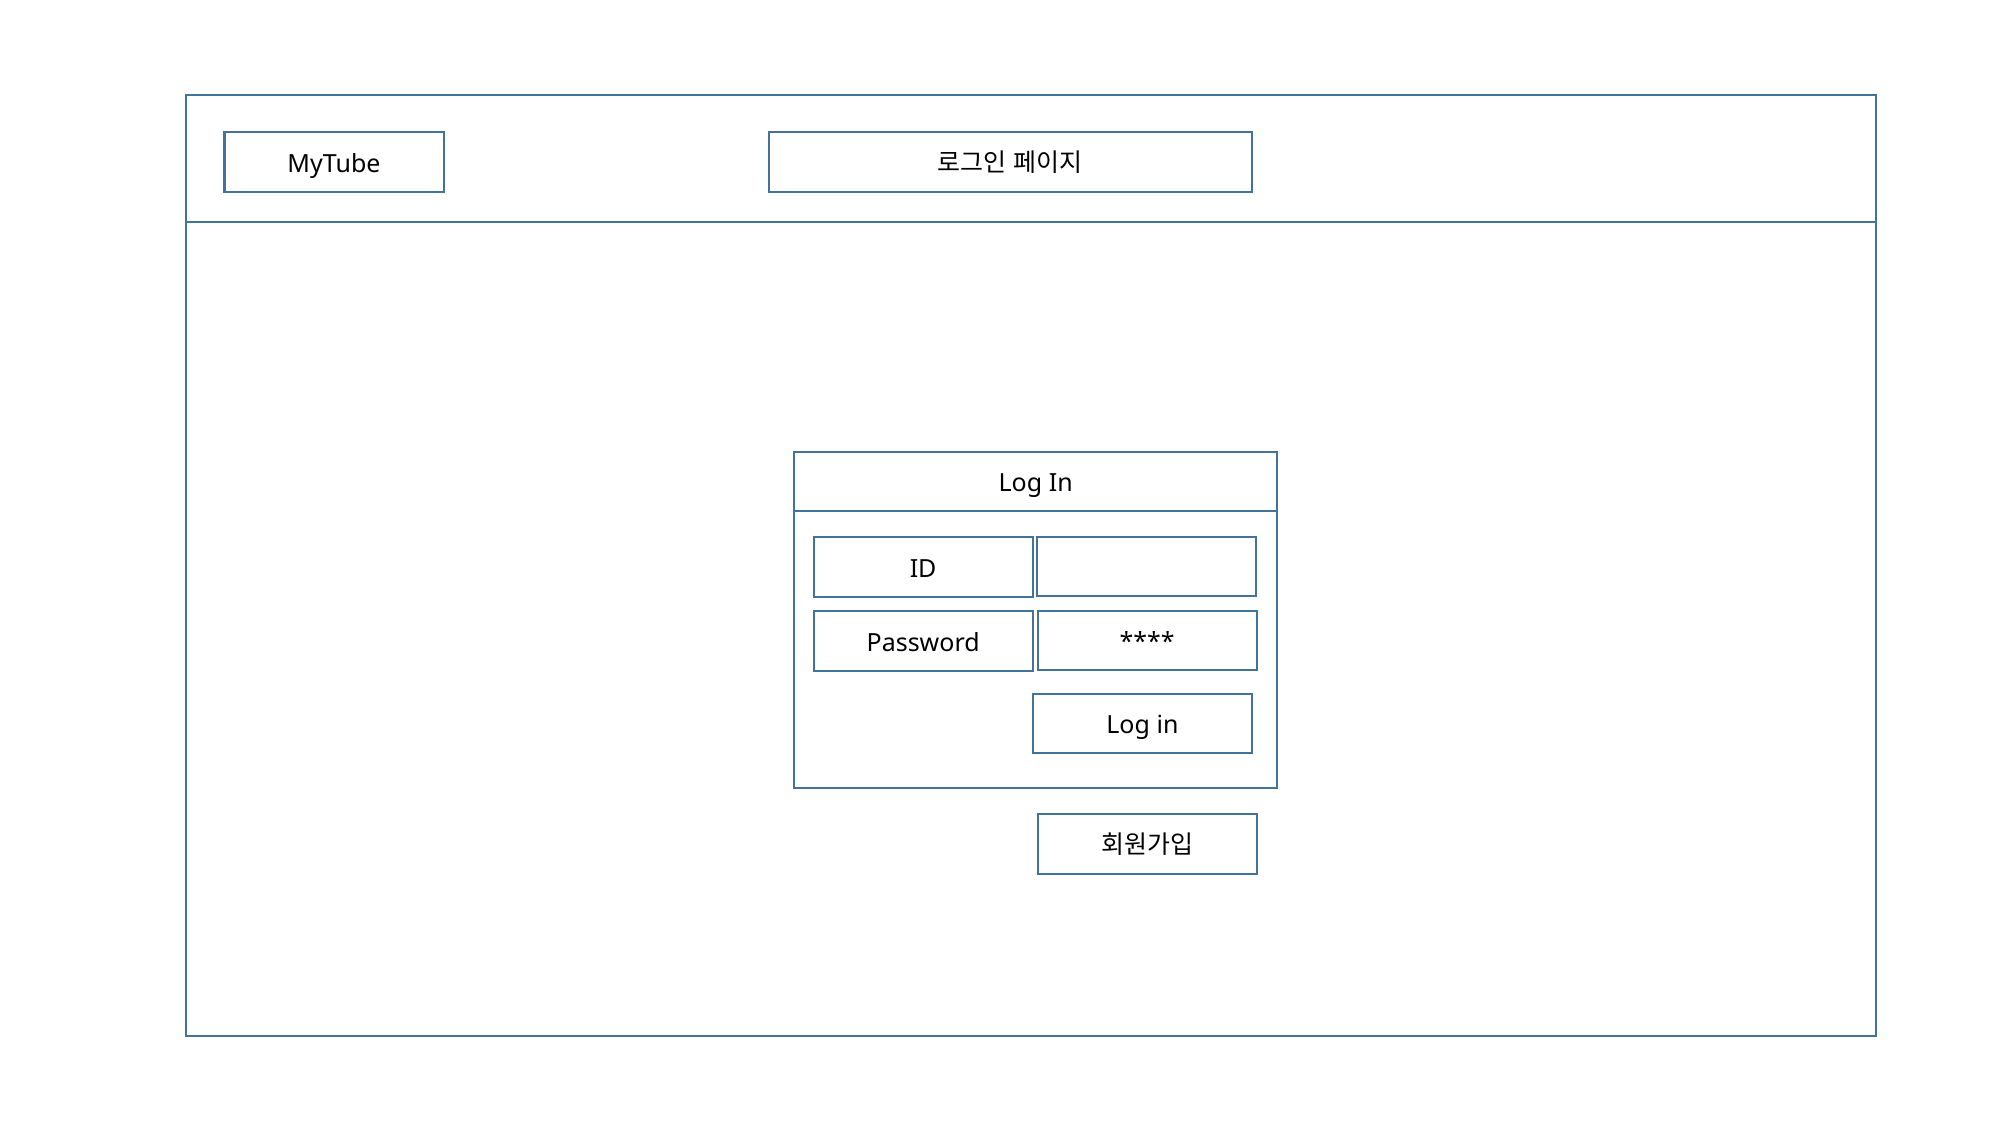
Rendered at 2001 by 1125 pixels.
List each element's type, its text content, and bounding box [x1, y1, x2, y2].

text_box ID [813, 536, 1034, 598]
text_box 회원가입 [1037, 813, 1258, 875]
text_box Log in [1032, 693, 1253, 754]
text_box MyTube [223, 131, 445, 193]
text_box [185, 94, 1877, 223]
text_box [1036, 536, 1257, 597]
text_box **** [1037, 610, 1258, 671]
text_box [793, 512, 1278, 789]
text_box 로그인 페이지 [768, 131, 1253, 193]
text_box Password [813, 610, 1034, 672]
text_box [185, 223, 1877, 1037]
text_box Log In [793, 451, 1278, 512]
